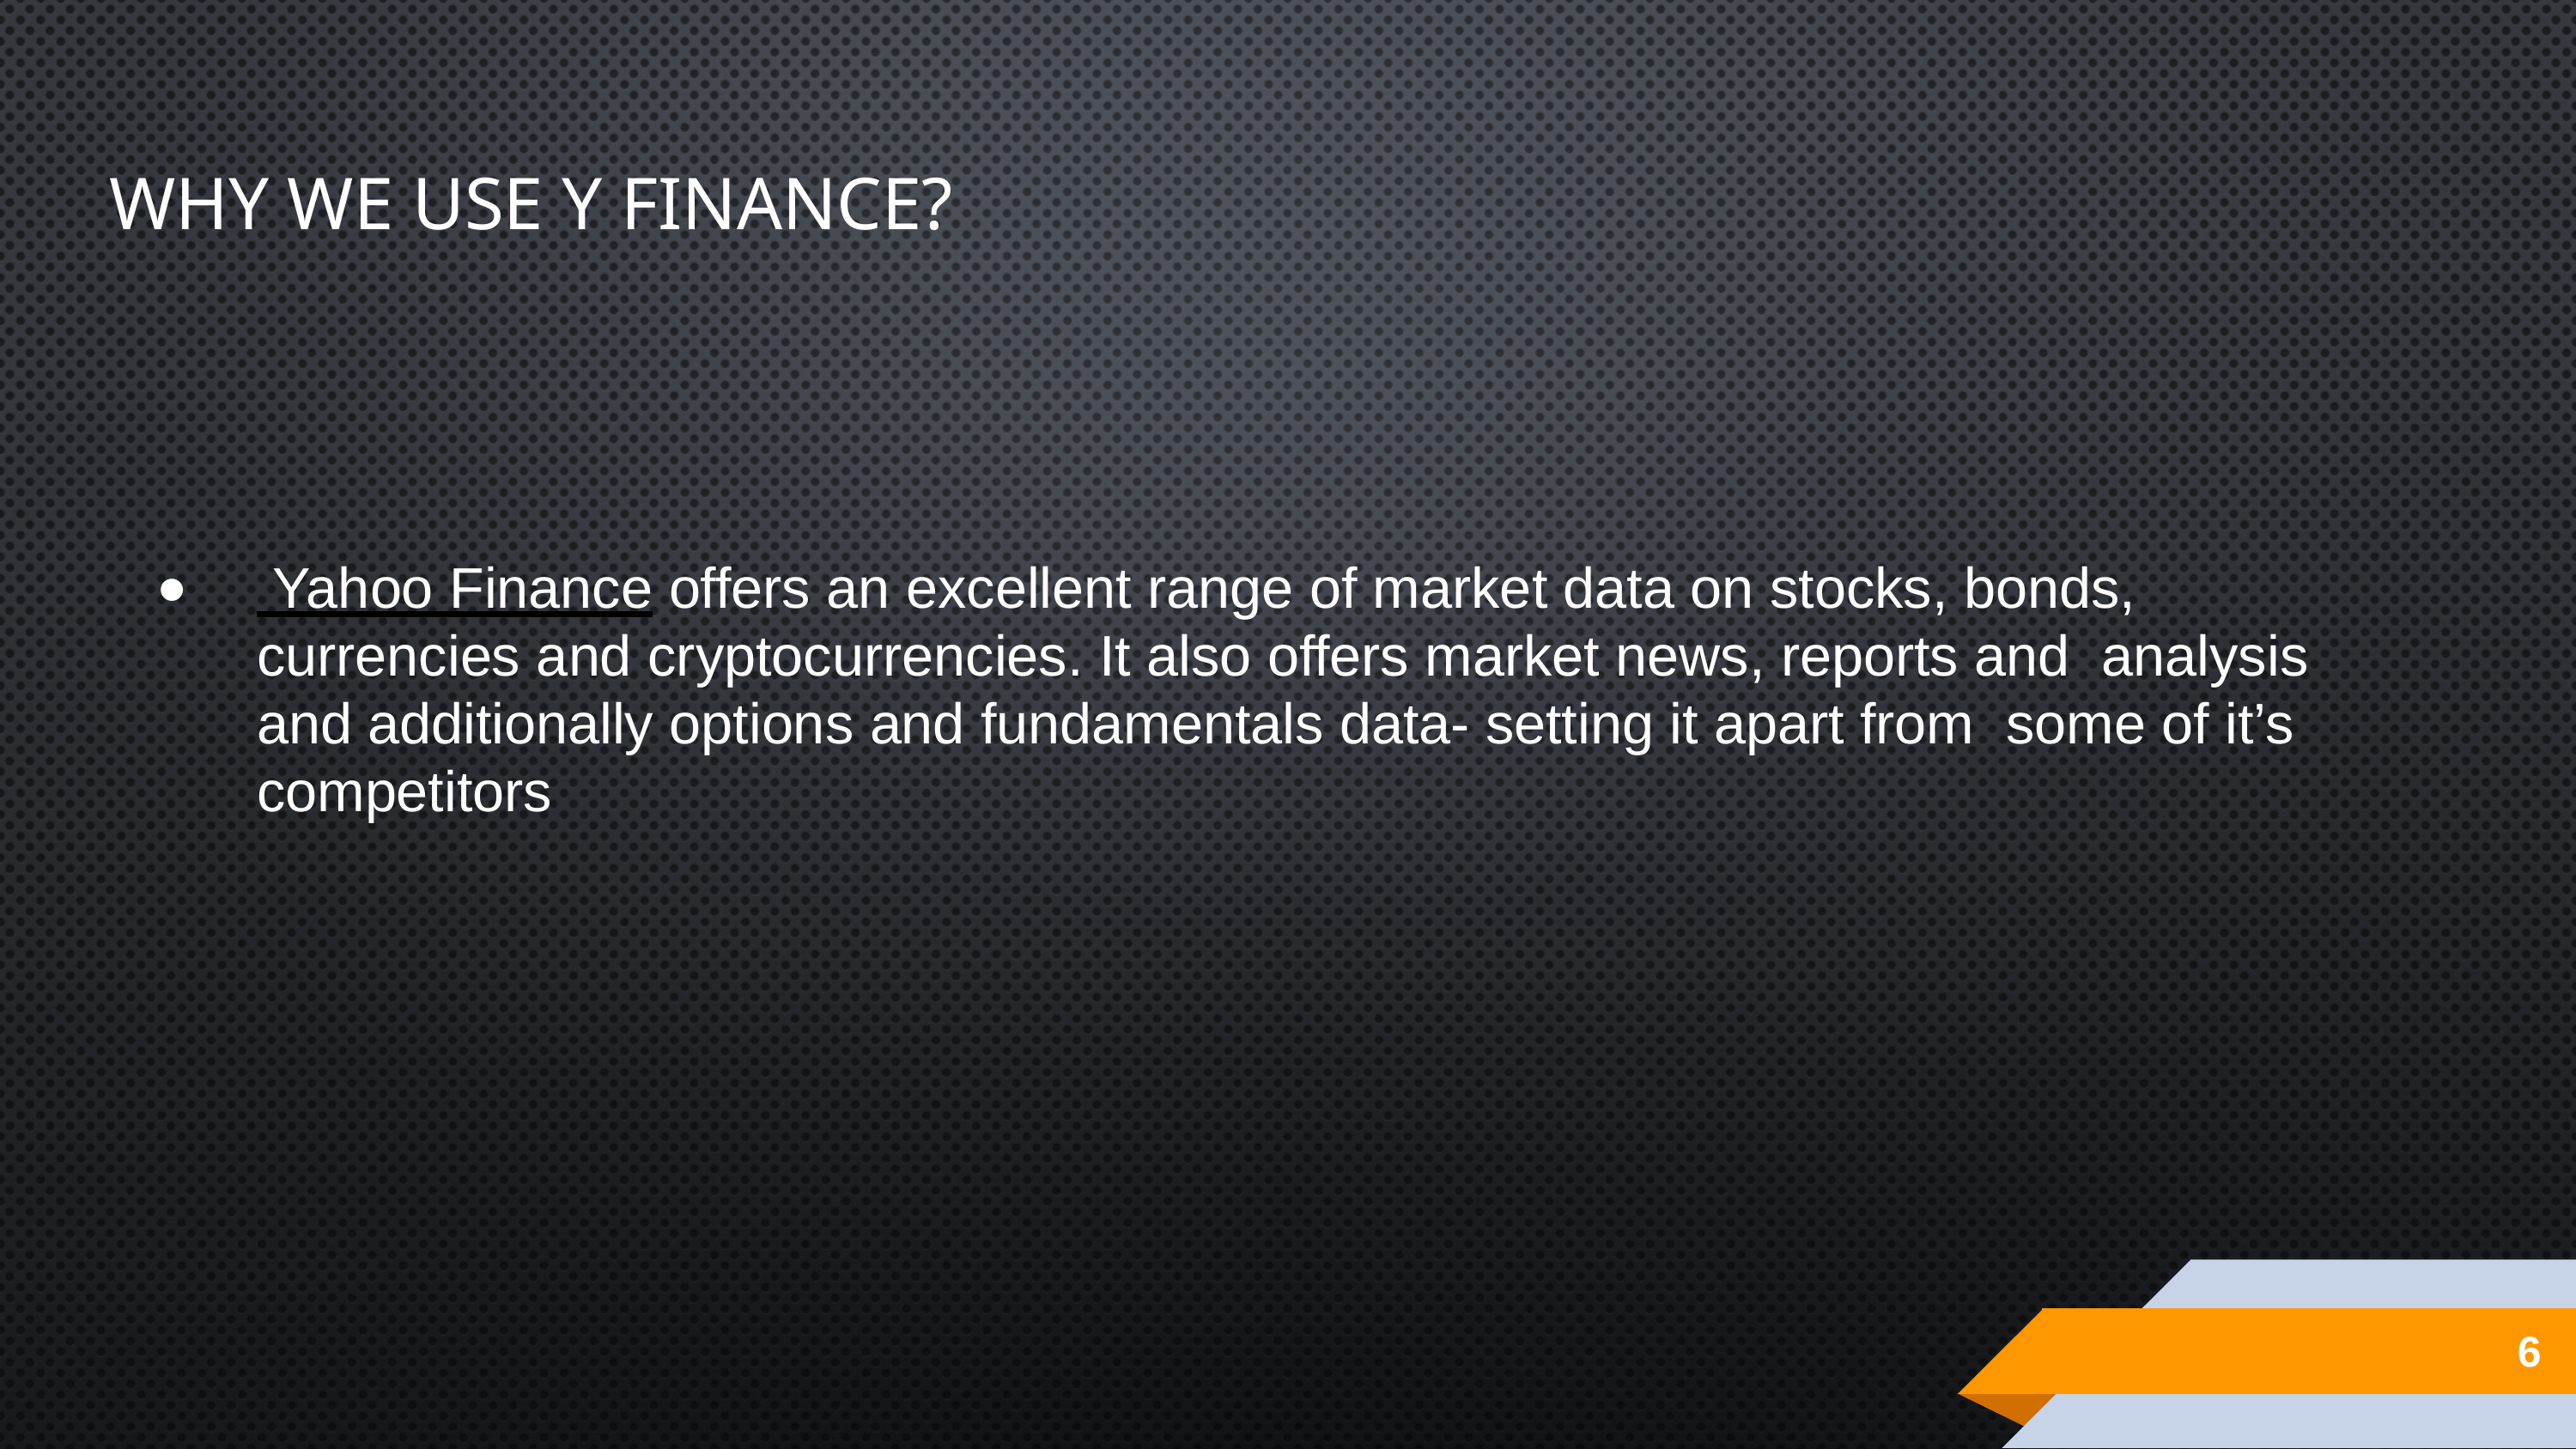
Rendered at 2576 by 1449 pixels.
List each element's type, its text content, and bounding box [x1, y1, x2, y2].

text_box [1957, 1259, 2576, 1449]
title why we use y finance? [107, 78, 1235, 323]
text_box Yahoo Finance offers an excellent range of market data on stocks, bonds, currencies and cryptocurrencies. It also offers market news, reports and analysis and additionally options and fundamentals data- setting it apart from some of it’s competitors [155, 551, 2421, 826]
